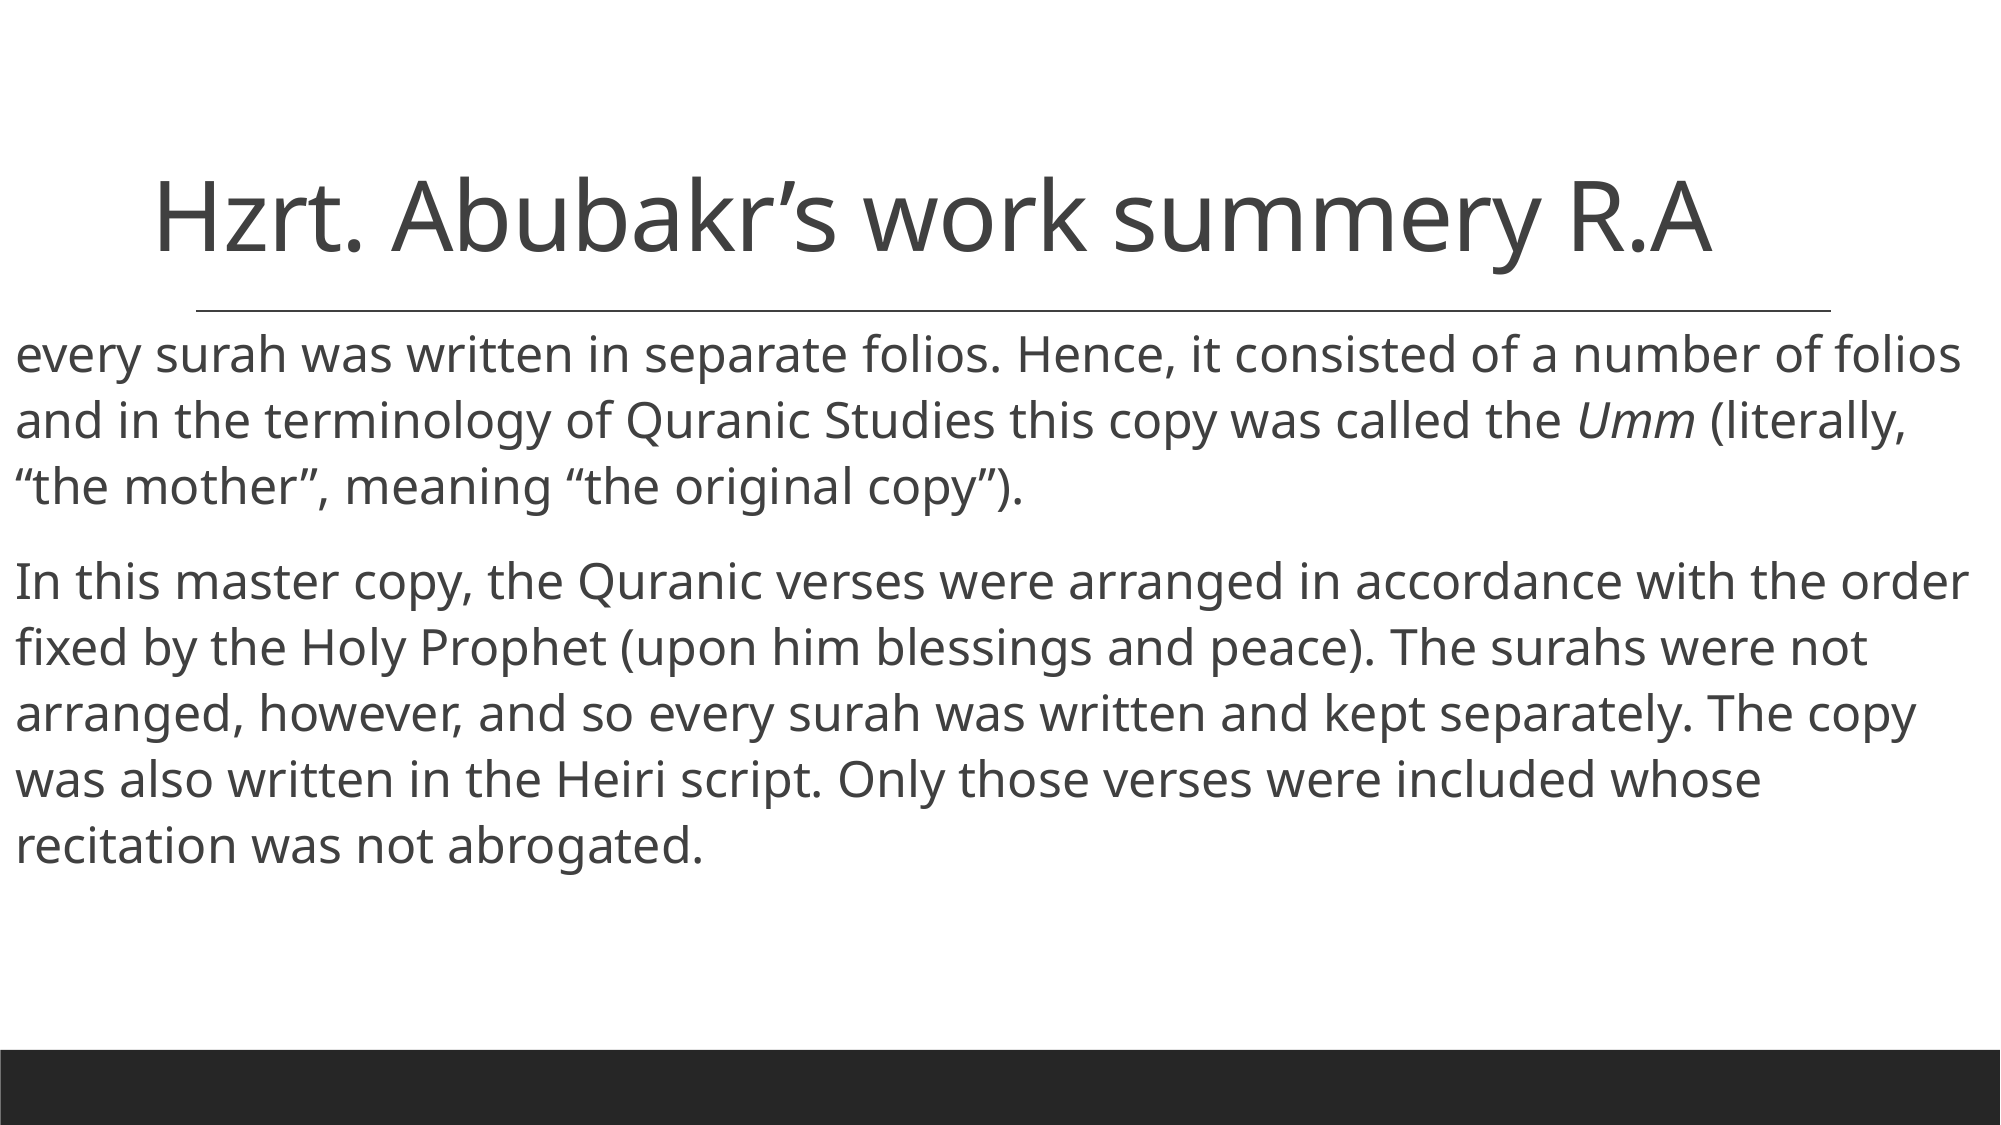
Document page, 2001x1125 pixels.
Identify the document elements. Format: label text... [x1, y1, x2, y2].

title Hzrt. Abubakr’s work summery R.A [136, 42, 1864, 281]
list every surah was written in separate folios. Hence, it consisted of a number of folios and in the terminology of Quranic Studies this copy was called the Umm (literally, “the mother”, meaning “the original copy”). In this master copy, the Quranic verses were arranged in accordance with the order fixed by the Holy Prophet (upon him blessings and peace). The surahs were not arranged, however, and so every surah was written and kept separately. The copy was also written in the Heiri script. Only those verses were included whose recitation was not abrogated. [0, 308, 2000, 1057]
